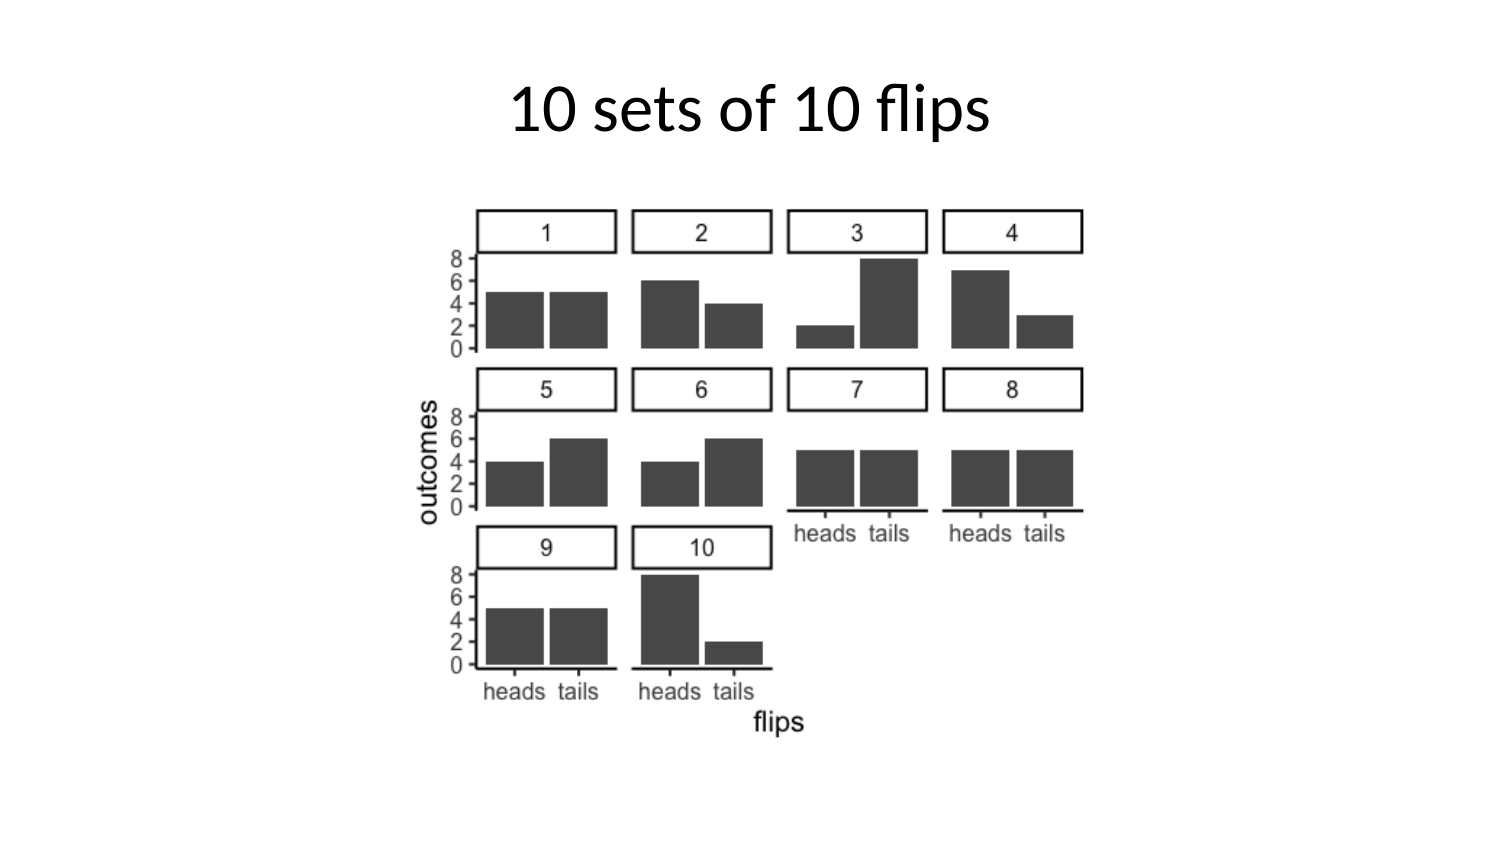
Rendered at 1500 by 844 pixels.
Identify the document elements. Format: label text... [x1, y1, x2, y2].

title 10 sets of 10 flips [75, 33, 1425, 175]
picture [401, 195, 1099, 753]
